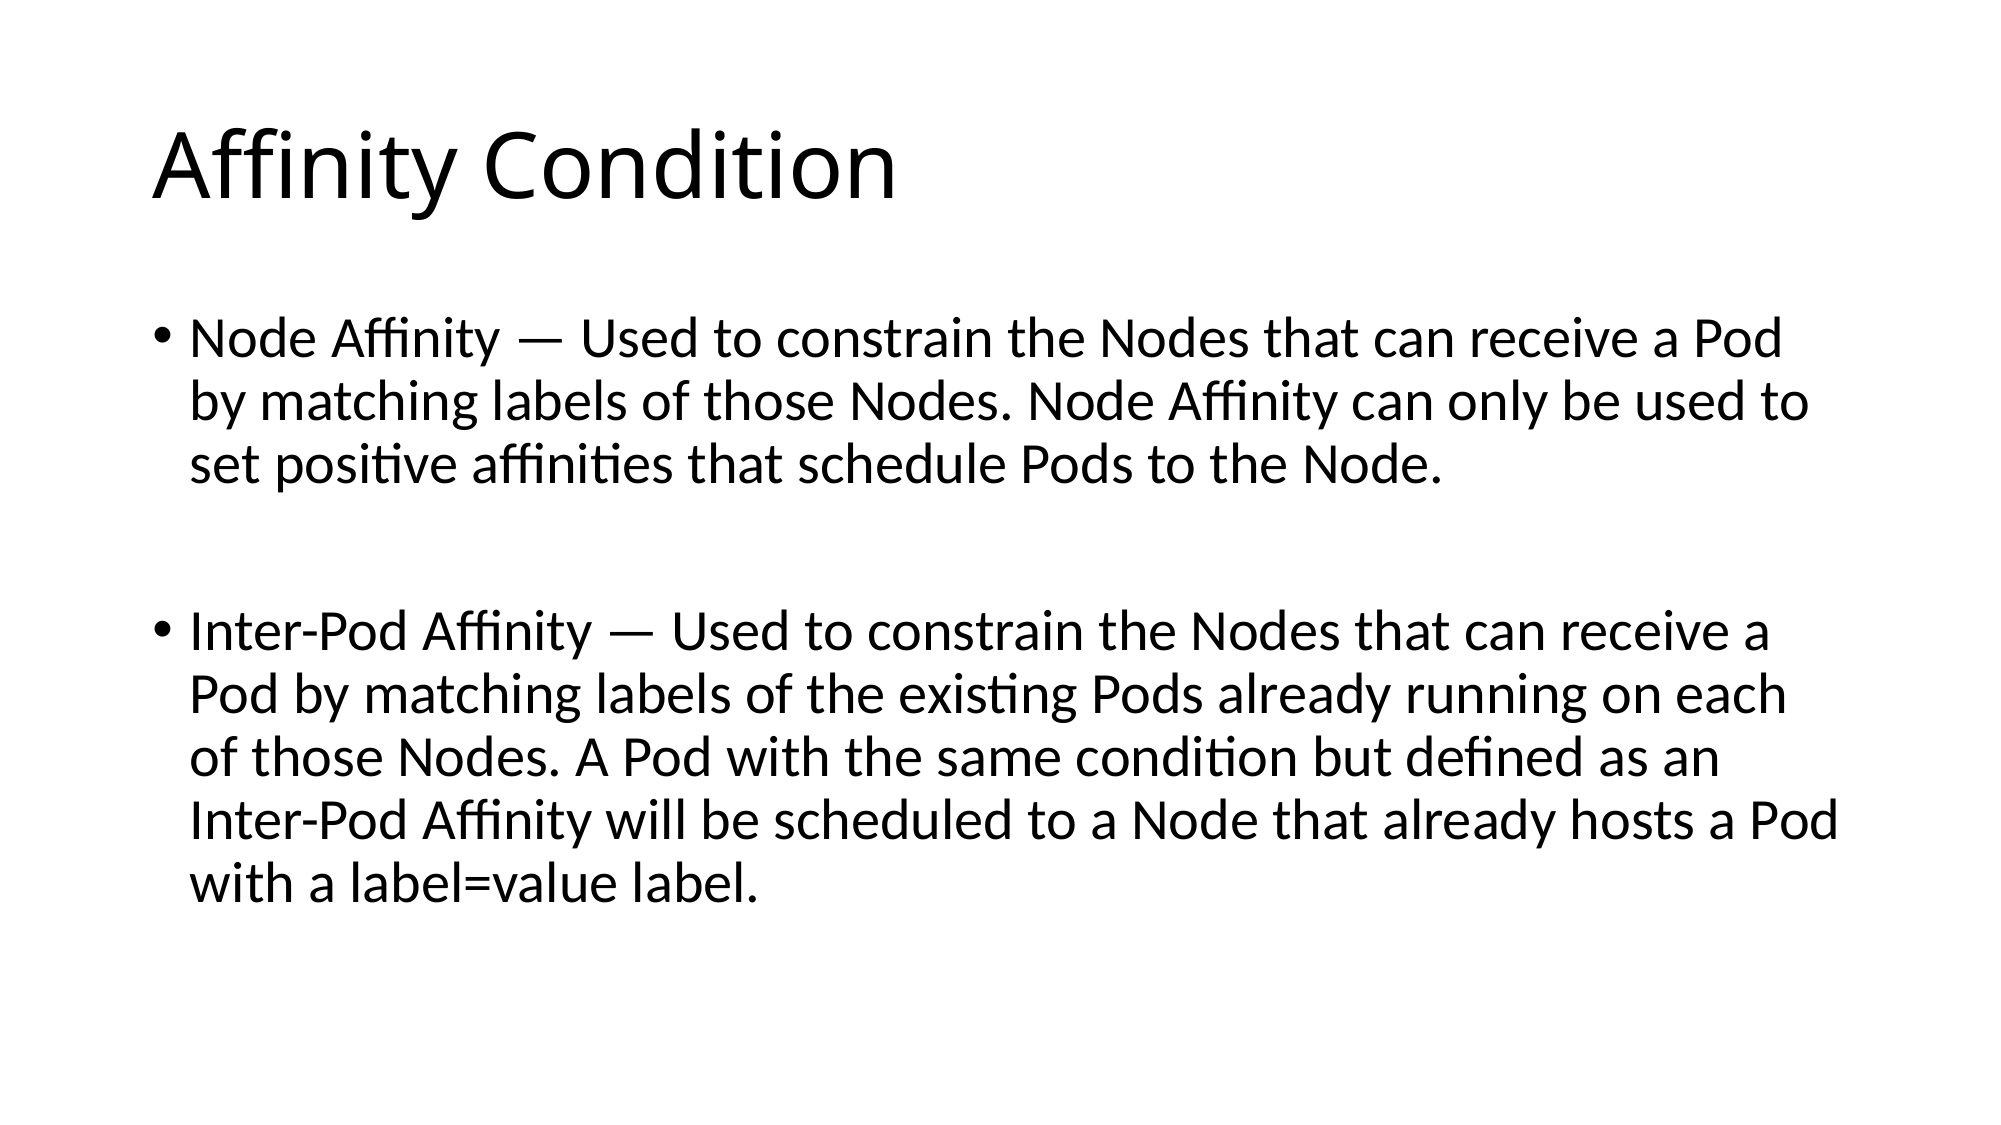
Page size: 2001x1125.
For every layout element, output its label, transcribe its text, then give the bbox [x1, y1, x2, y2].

title Affinity Condition [137, 59, 1863, 278]
list Node Affinity — Used to constrain the Nodes that can receive a Pod by matching labels of those Nodes. Node Affinity can only be used to set positive affinities that schedule Pods to the Node. Inter-Pod Affinity — Used to constrain the Nodes that can receive a Pod by matching labels of the existing Pods already running on each of those Nodes. A Pod with the same condition but defined as an Inter-Pod Affinity will be scheduled to a Node that already hosts a Pod with a label=value label. [137, 299, 1863, 1014]
